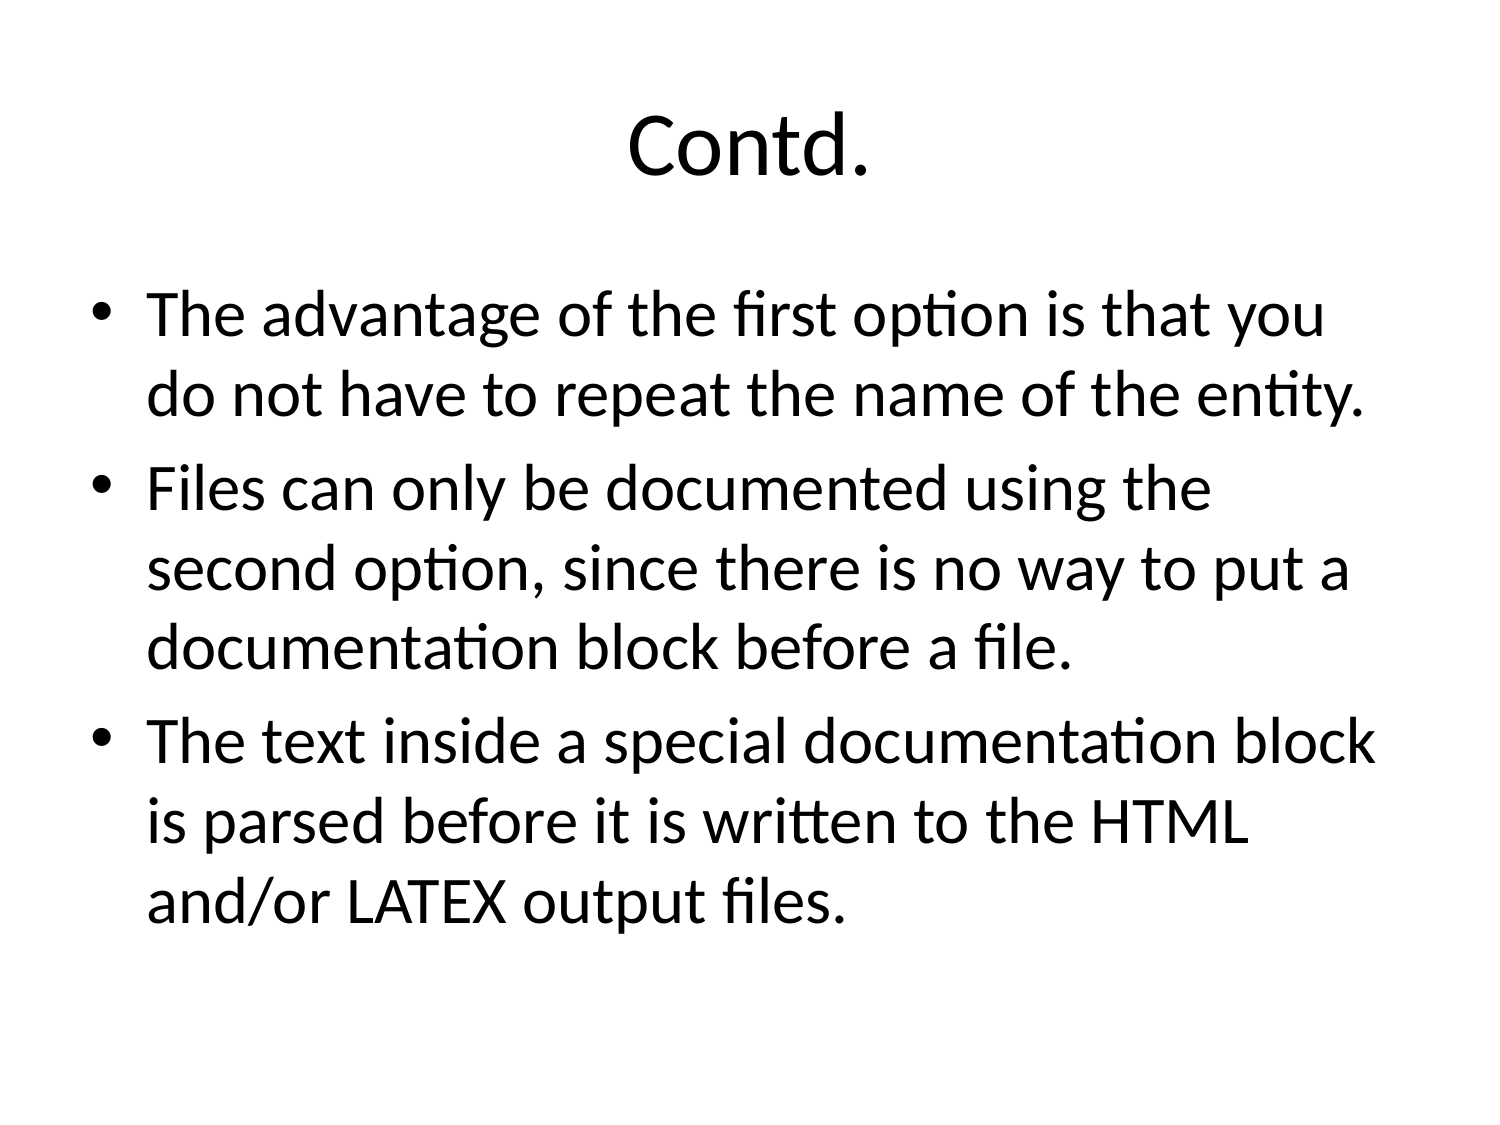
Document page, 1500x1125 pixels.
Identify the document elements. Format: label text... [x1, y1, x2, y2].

title Contd. [75, 45, 1425, 233]
list The advantage of the first option is that you do not have to repeat the name of the entity. Files can only be documented using the second option, since there is no way to put a documentation block before a file. The text inside a special documentation block is parsed before it is written to the HTML and/or LATEX output files. [75, 262, 1425, 1005]
